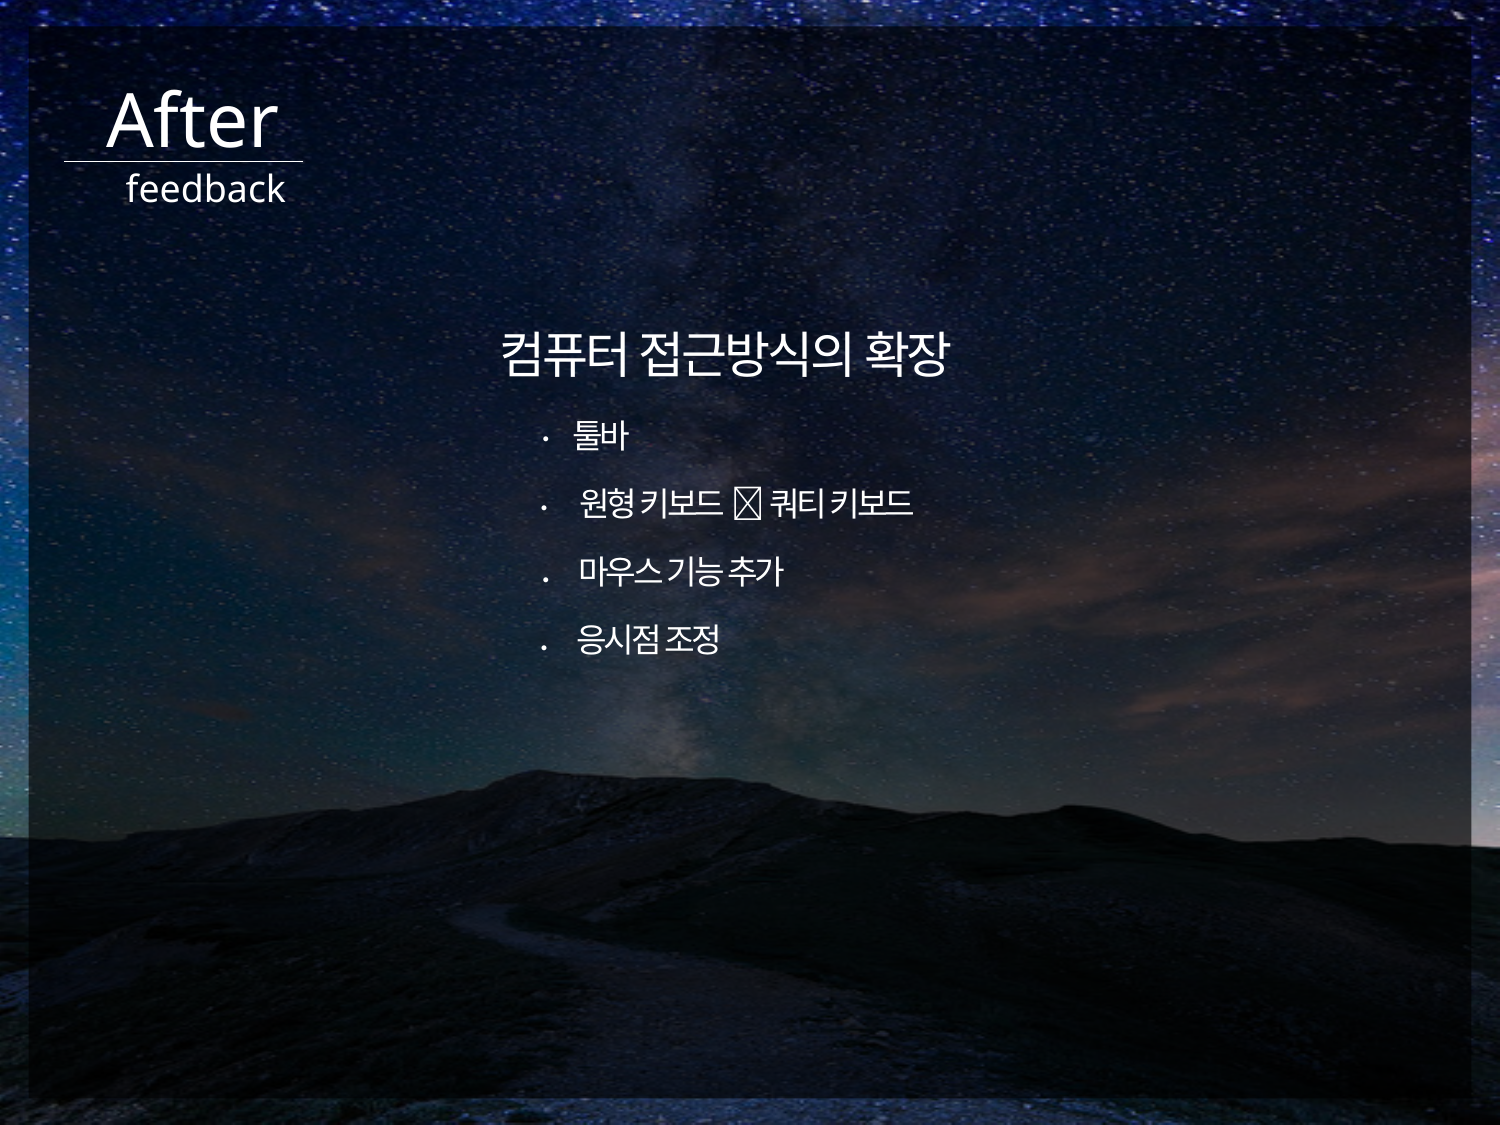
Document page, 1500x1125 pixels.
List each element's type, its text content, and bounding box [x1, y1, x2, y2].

text_box [28, 25, 1472, 1099]
text_box 툴바 [557, 408, 646, 463]
text_box . [524, 601, 565, 667]
text_box 응시점 조정 [565, 611, 738, 667]
text_box 컴퓨터 접근방식의 확장 [484, 315, 968, 391]
text_box . [524, 460, 565, 526]
text_box . [525, 392, 566, 458]
text_box [0, 0, 1500, 1125]
text_box 원형 키보드  쿼티 키보드 [564, 475, 931, 531]
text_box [64, 65, 303, 219]
text_box . [525, 533, 566, 599]
text_box 마우스 기능 추가 [566, 543, 801, 599]
